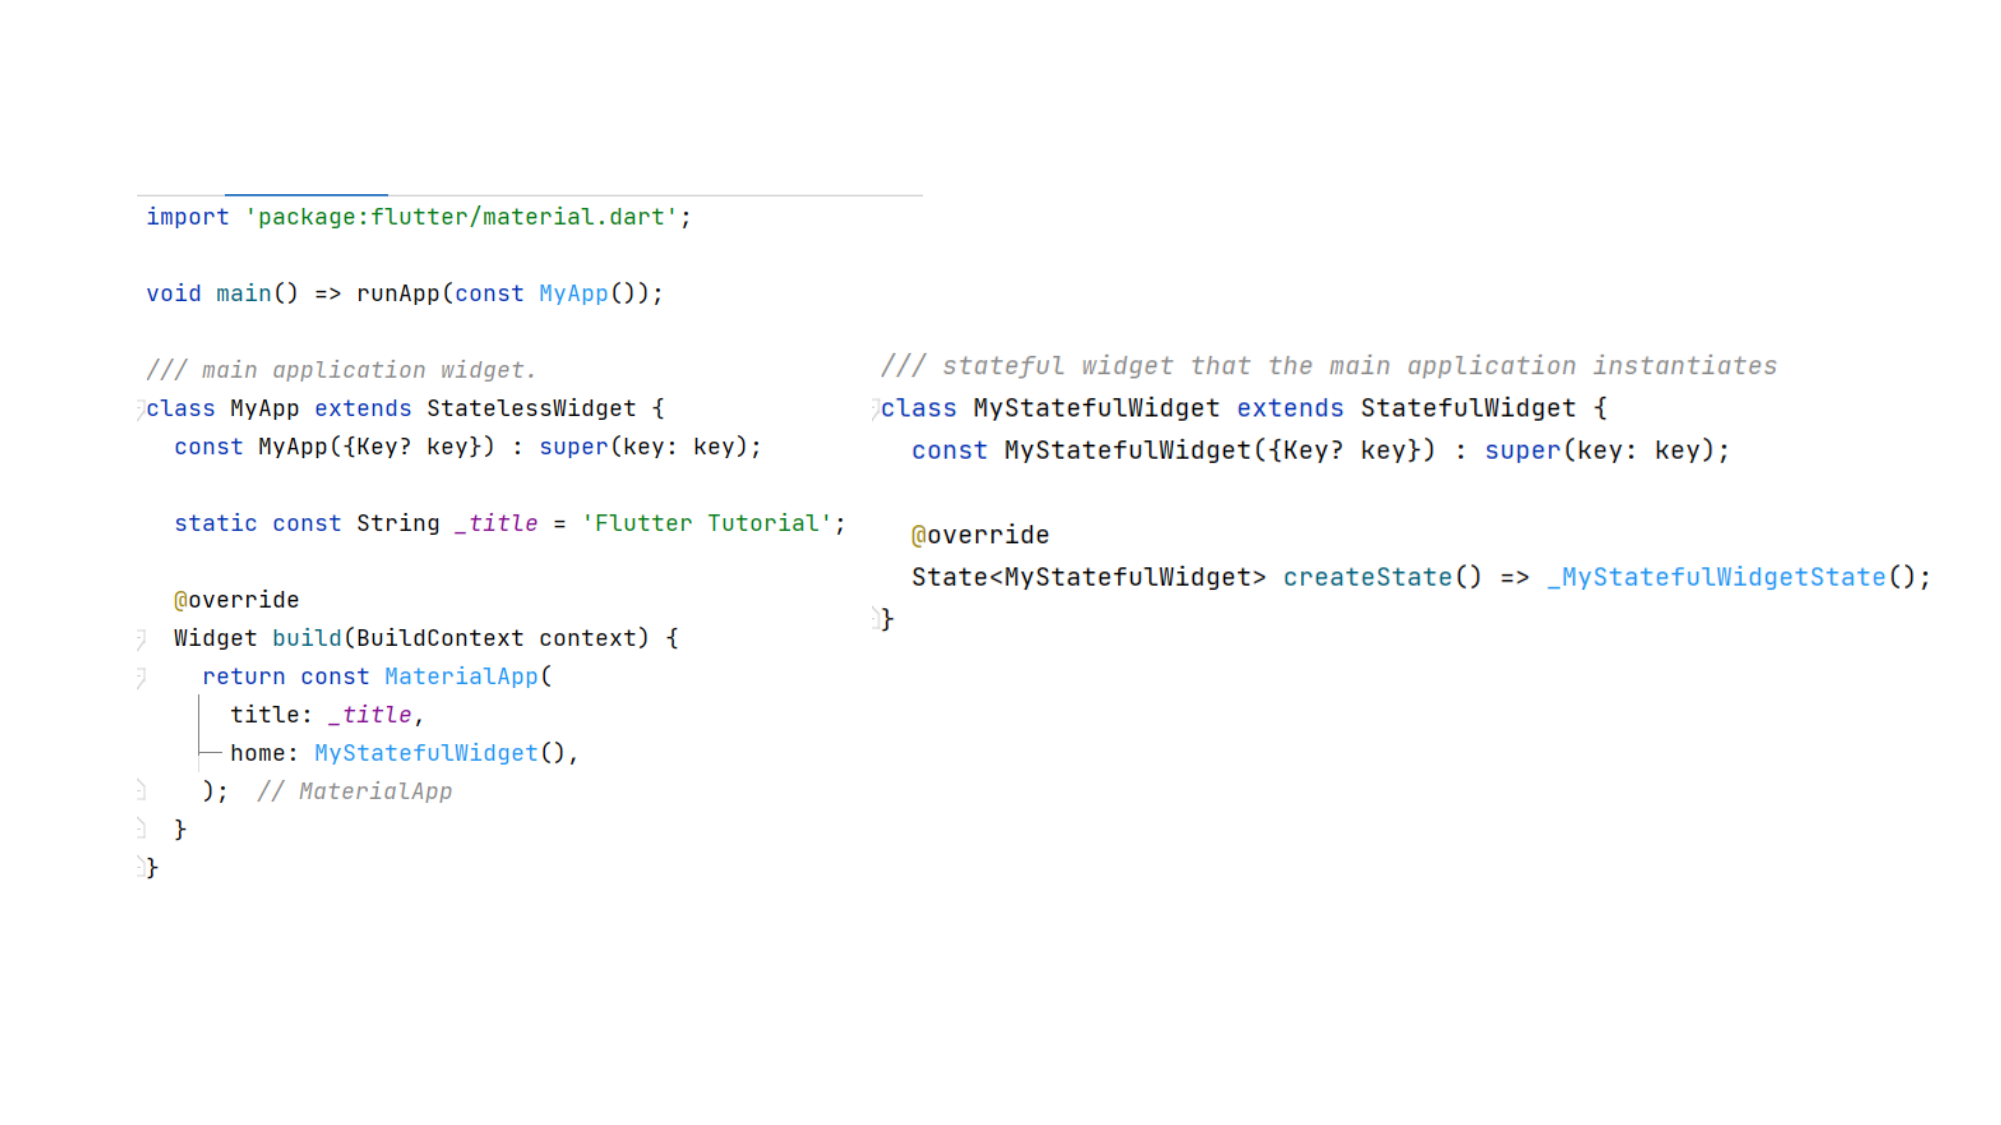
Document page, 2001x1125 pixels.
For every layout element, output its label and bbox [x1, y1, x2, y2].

list [137, 194, 923, 909]
picture [872, 318, 1987, 669]
